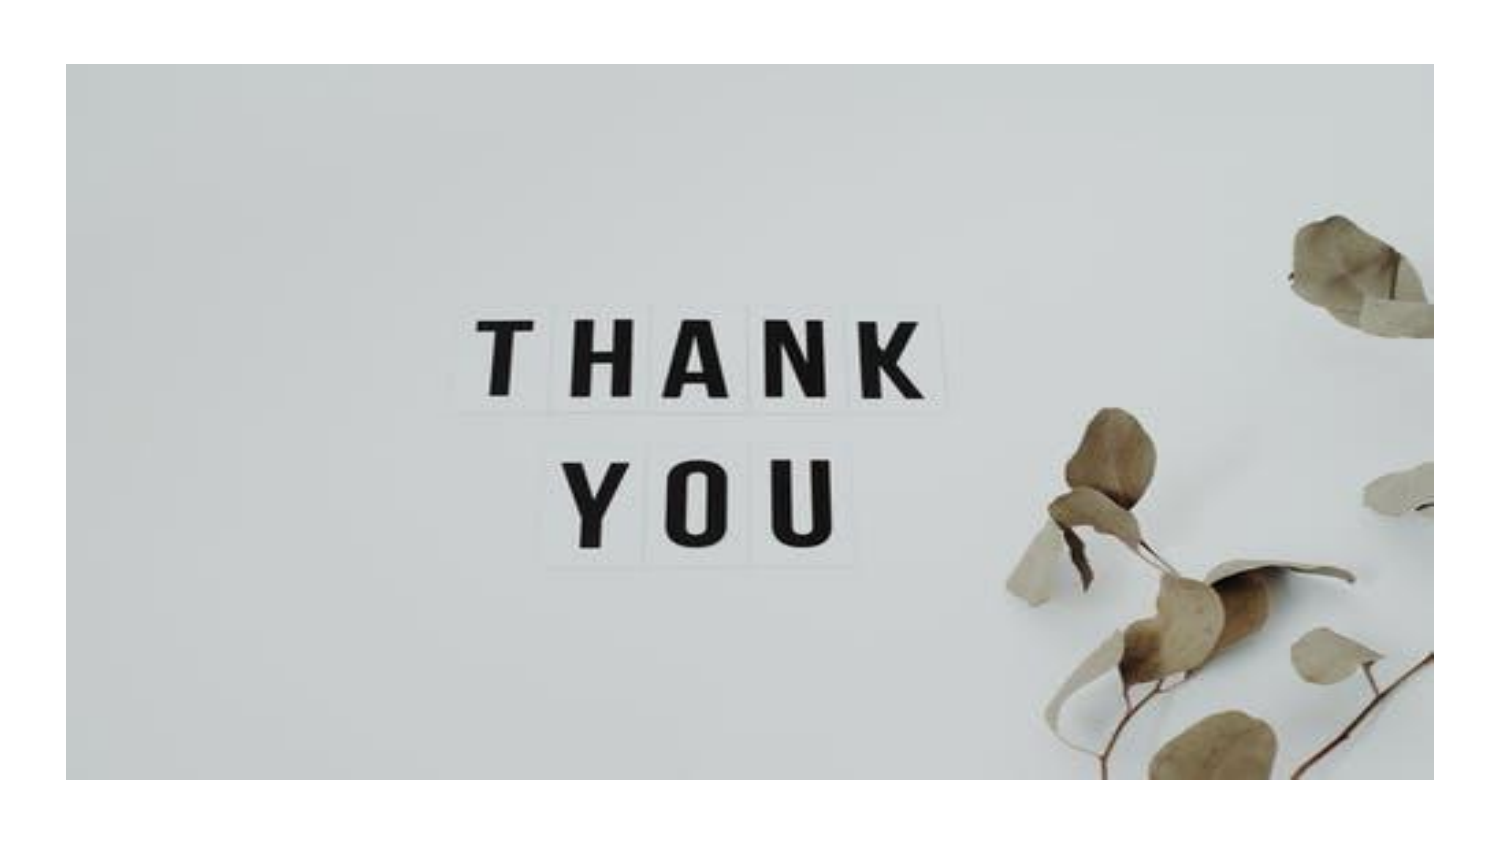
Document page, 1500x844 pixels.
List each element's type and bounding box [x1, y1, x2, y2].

picture [65, 64, 1435, 780]
